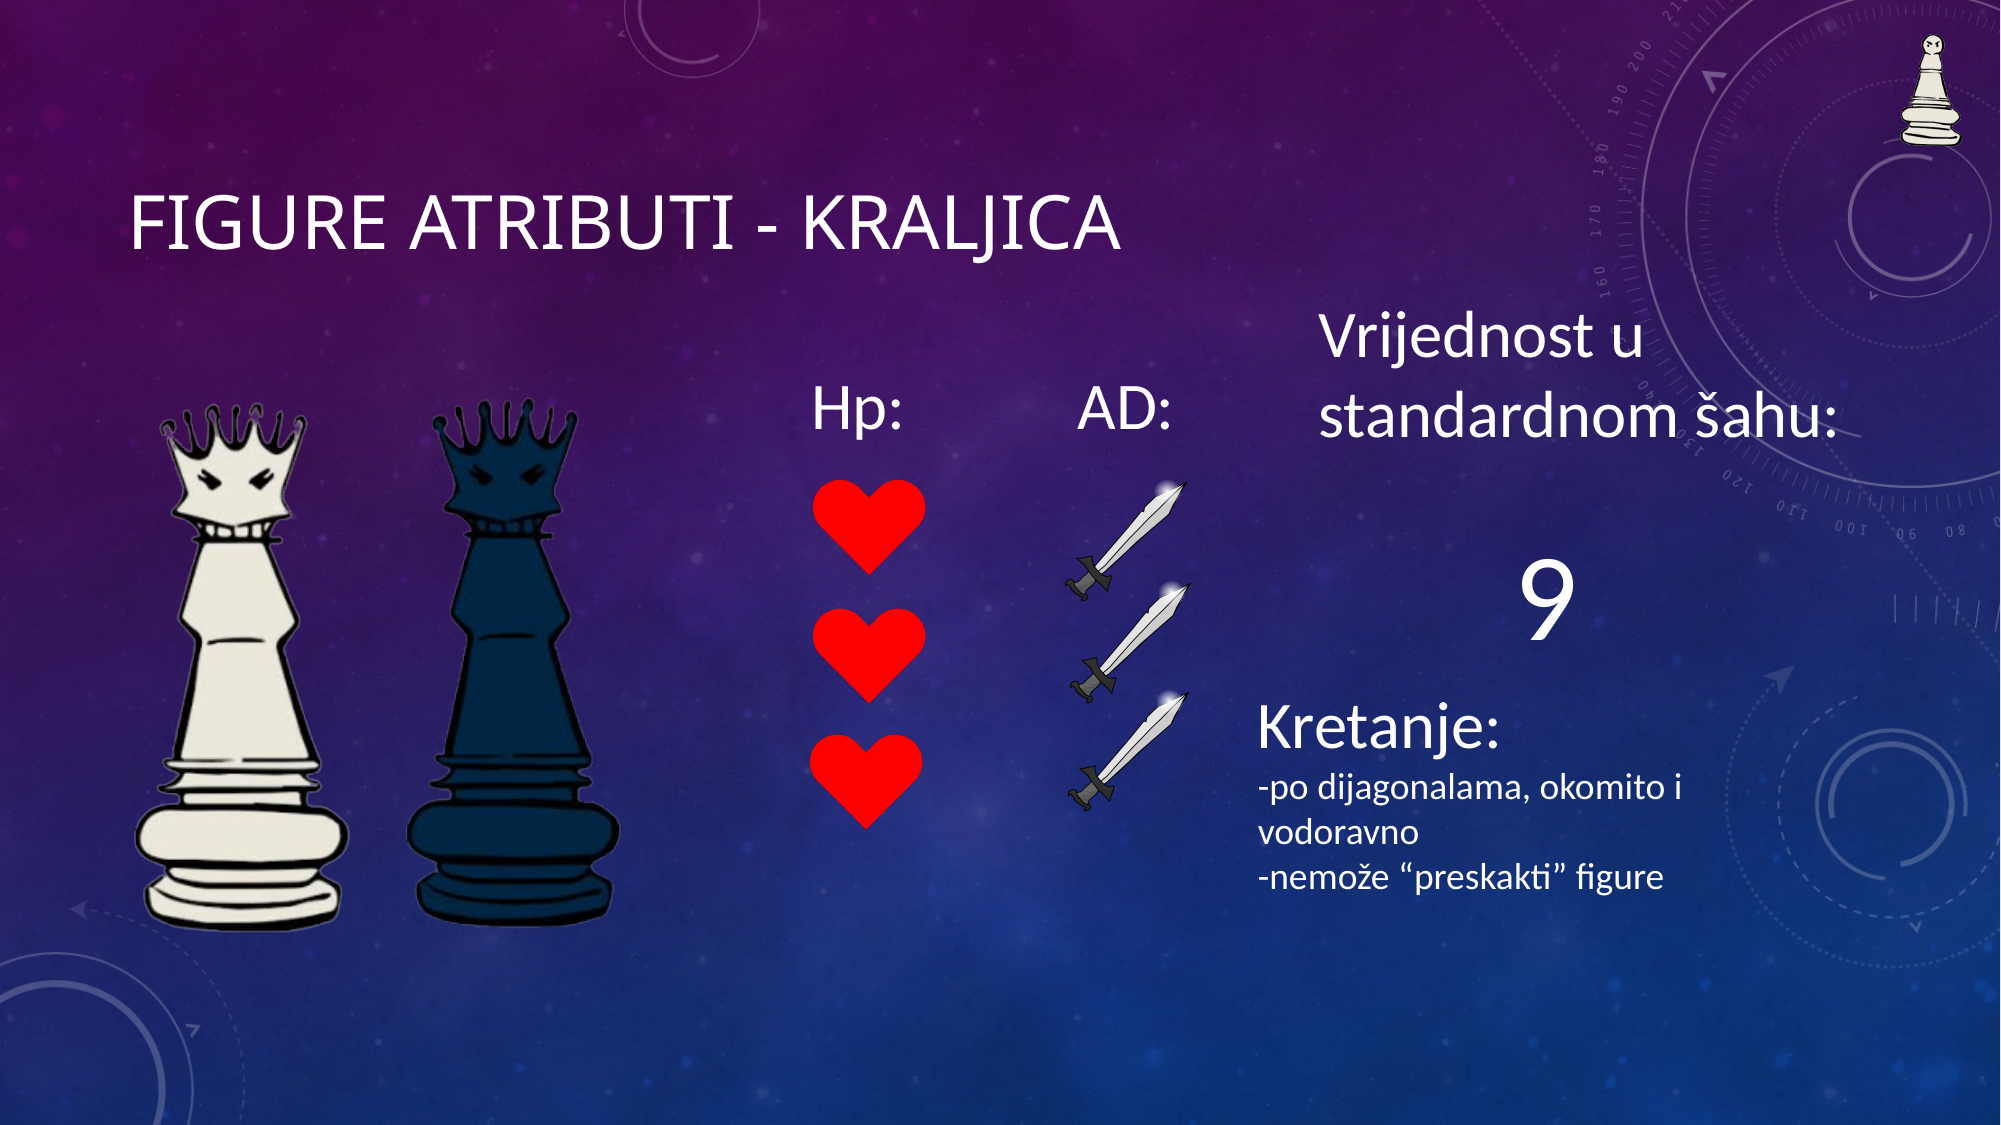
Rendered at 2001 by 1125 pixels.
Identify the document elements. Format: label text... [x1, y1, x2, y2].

text_box Vrijednost u standardnom šahu: [1304, 283, 1860, 459]
text_box Hp: [796, 355, 938, 440]
title Figure atributi - kraljica [112, 99, 1775, 339]
text_box Kretanje: -po dijagonalama, okomito i vodoravno -nemože “preskakti” figure [1243, 674, 1850, 905]
picture [0, 0, 2001, 1125]
text_box AD: [1062, 355, 1204, 451]
text_box 9 [1499, 507, 1593, 673]
